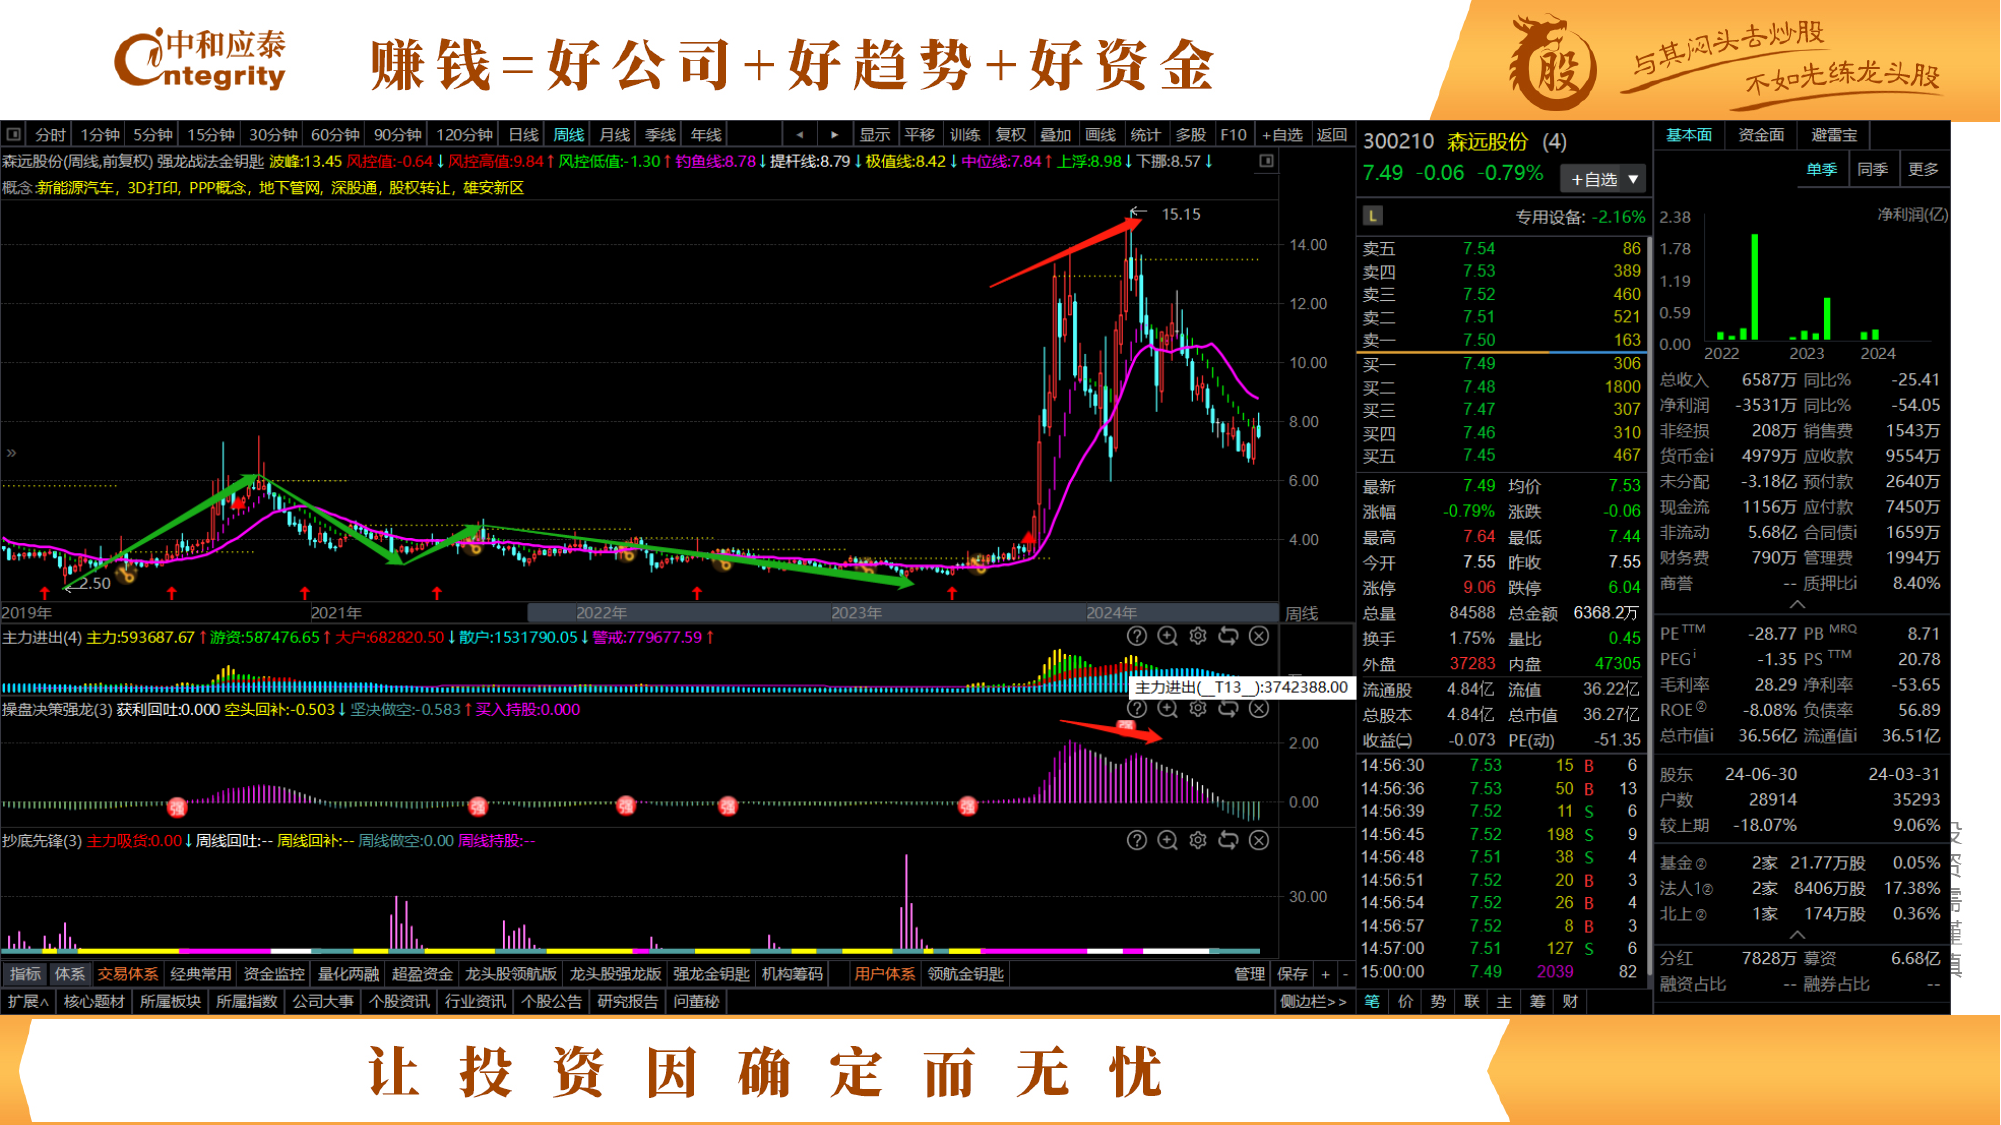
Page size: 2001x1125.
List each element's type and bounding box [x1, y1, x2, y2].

list [0, 120, 1951, 1015]
picture [0, 0, 2000, 1125]
